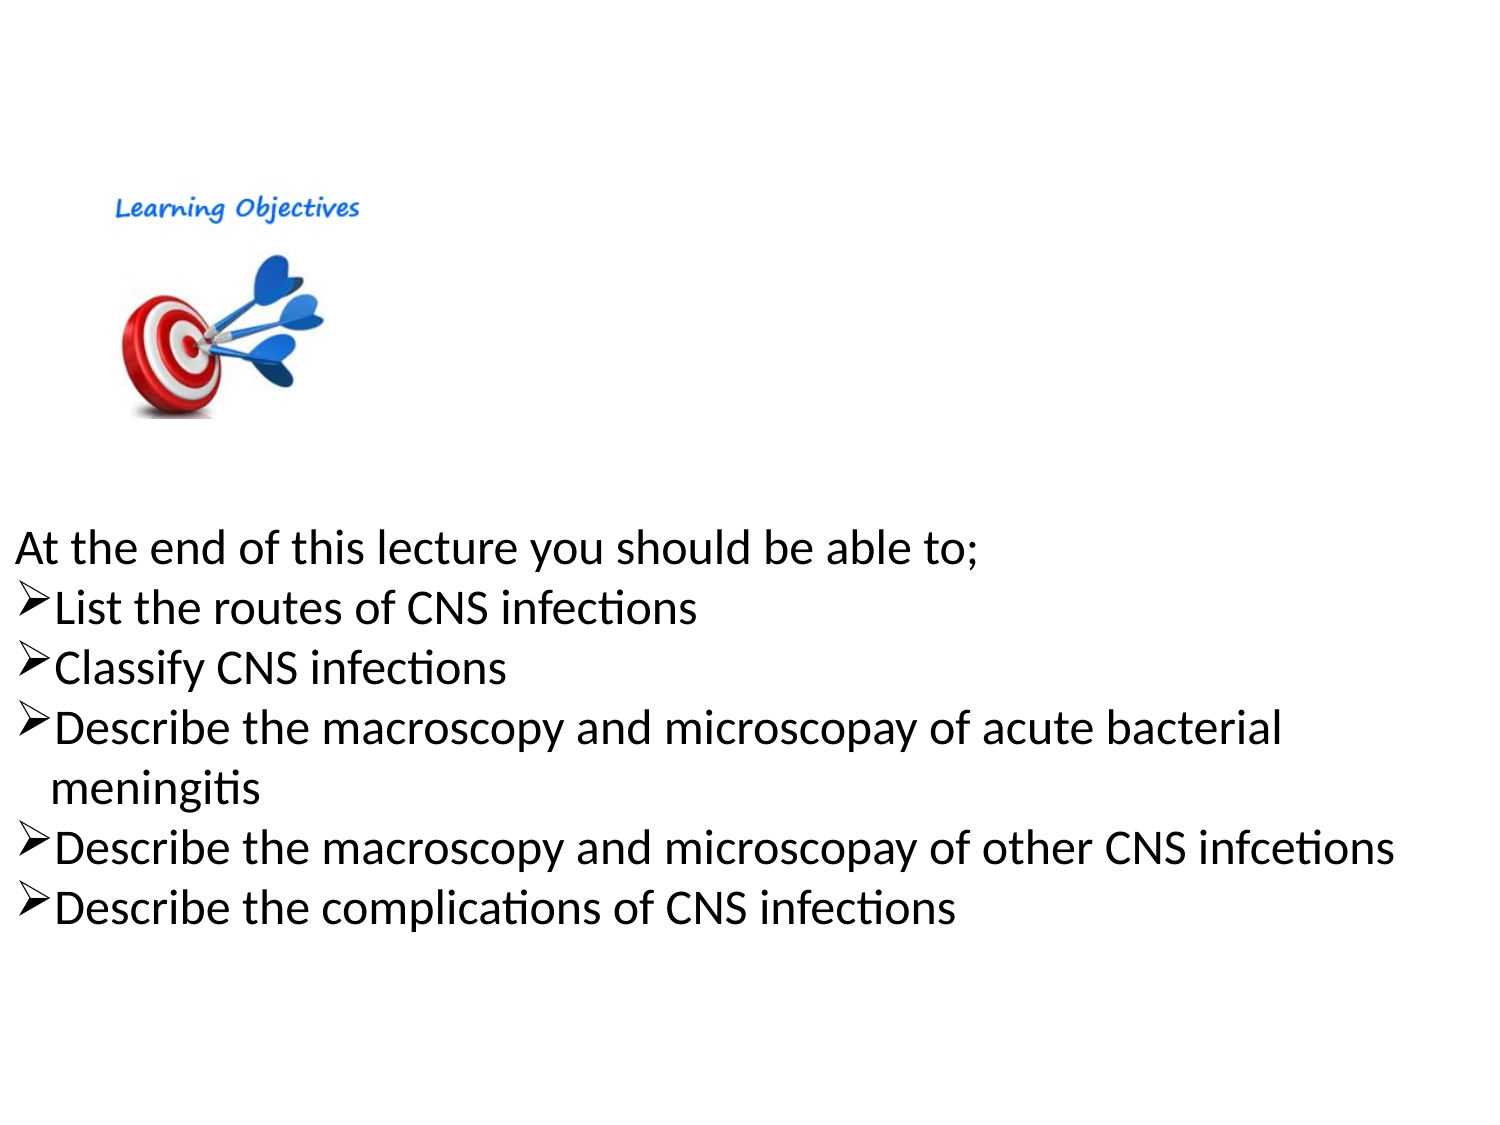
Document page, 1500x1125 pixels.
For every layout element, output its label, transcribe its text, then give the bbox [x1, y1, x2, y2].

text_box At the end of this lecture you should be able to; List the routes of CNS infections Classify CNS infections Describe the macroscopy and microscopay of acute bacterial meningitis Describe the macroscopy and microscopay of other CNS infcetions Describe the complications of CNS infections [0, 506, 1476, 942]
picture [103, 179, 374, 420]
